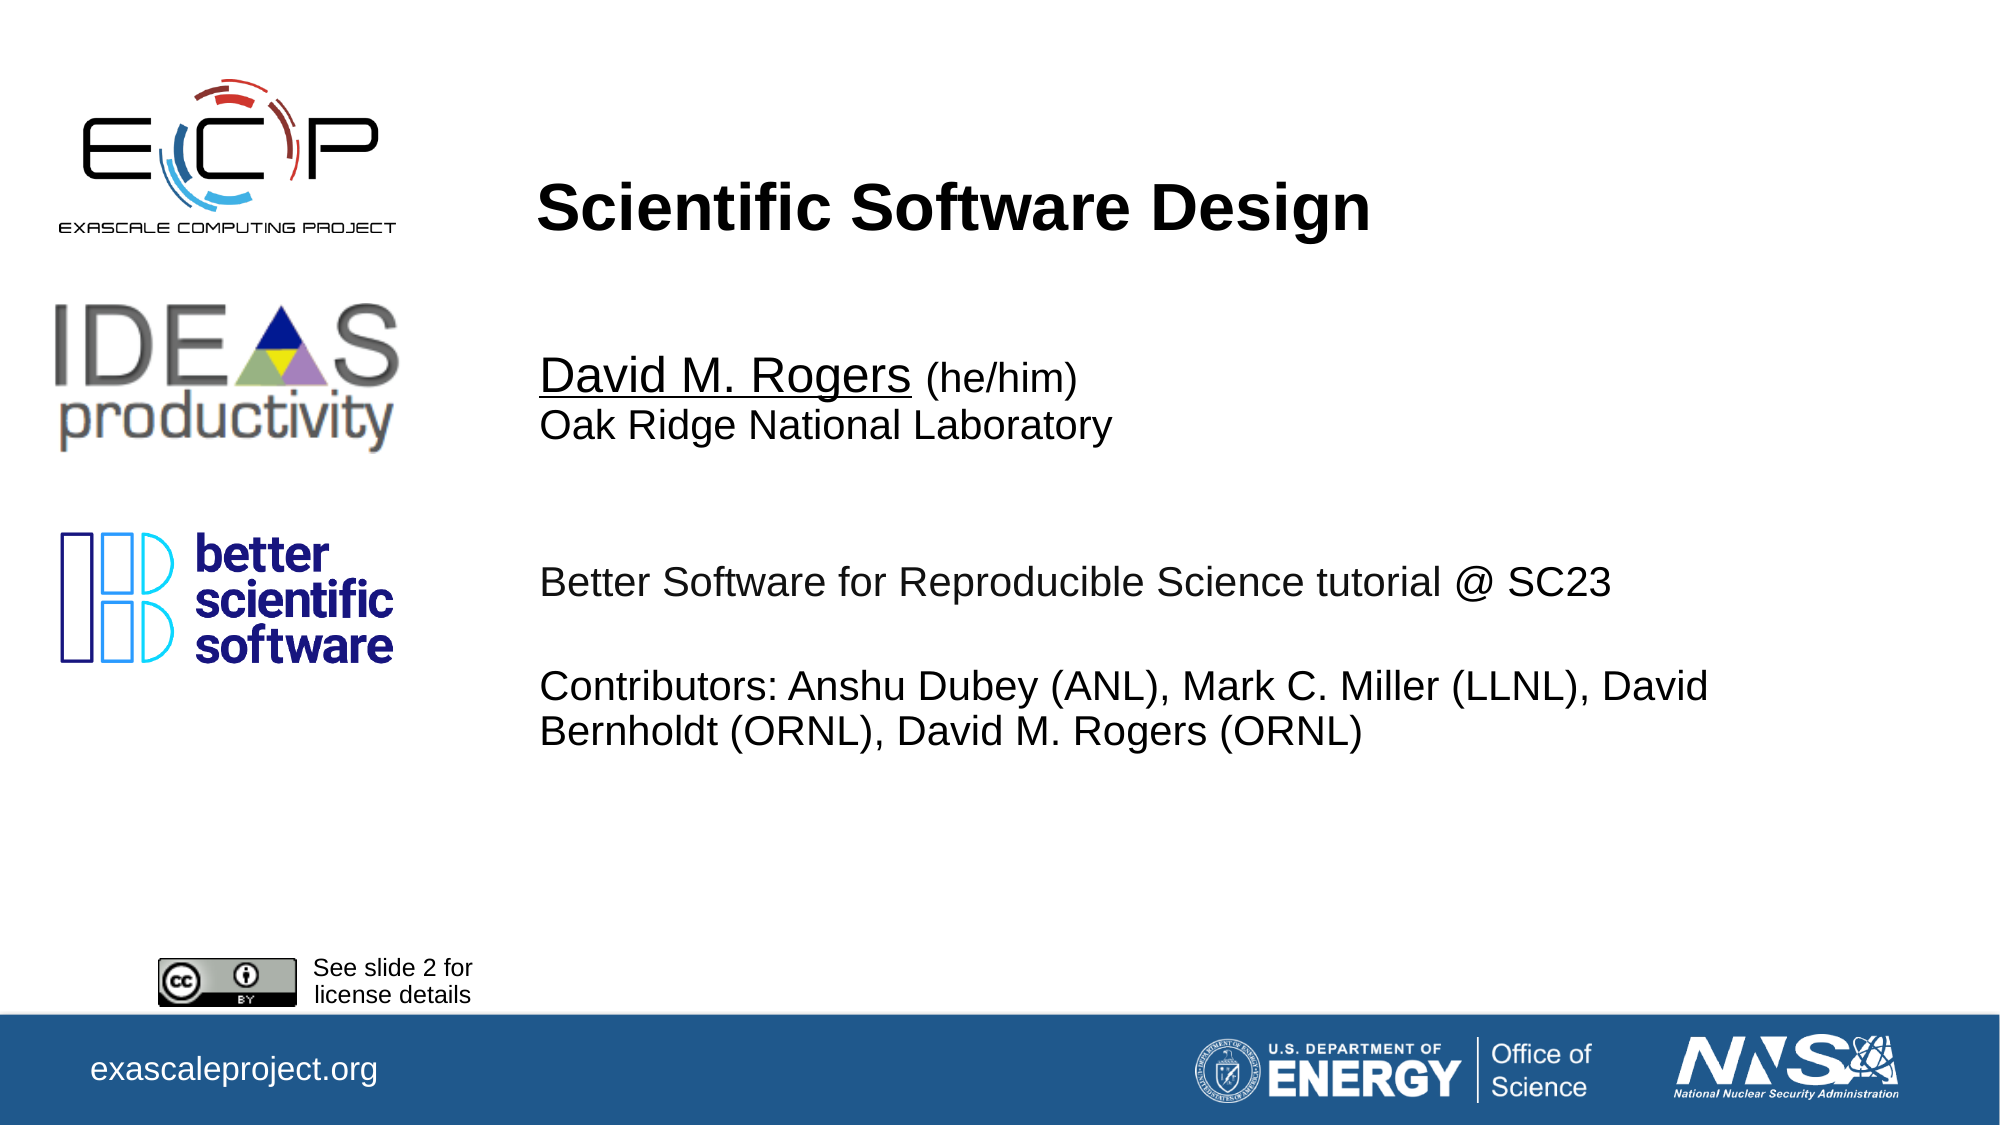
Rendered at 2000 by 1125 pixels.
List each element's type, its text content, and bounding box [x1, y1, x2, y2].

title Scientific Software Design [521, 82, 1882, 252]
picture [1195, 1037, 1592, 1103]
picture [158, 958, 297, 1007]
picture [54, 523, 401, 672]
picture [1673, 1034, 1899, 1106]
picture [59, 79, 396, 233]
subtitle David M. Rogers (he/him) Oak Ridge National Laboratory Better Software for Reproducible Science tutorial @ SC23 Contributors: Anshu Dubey (ANL), Mark C. Miller (LLNL), David Bernholdt (ORNL), David M. Rogers (ORNL) [521, 341, 1882, 811]
picture [54, 303, 401, 454]
